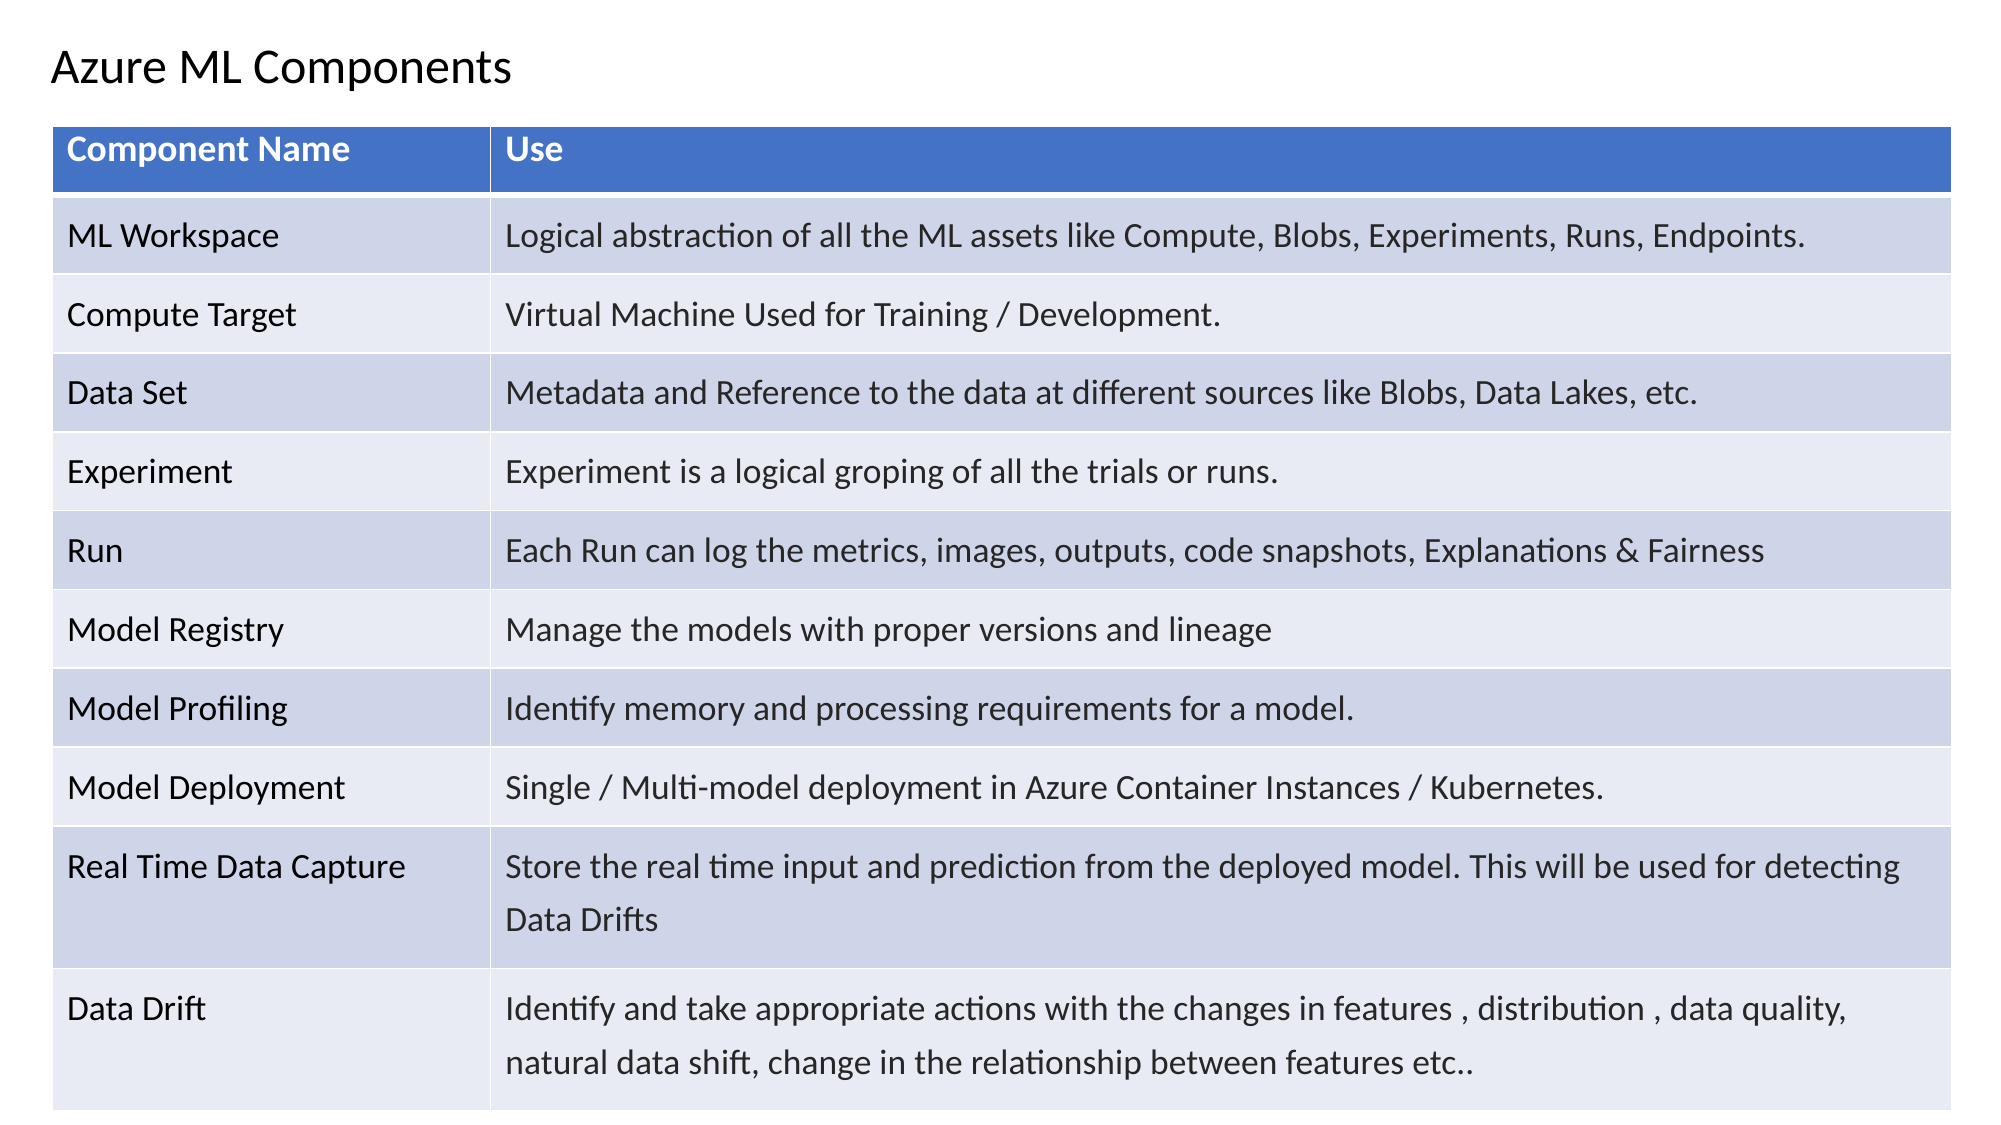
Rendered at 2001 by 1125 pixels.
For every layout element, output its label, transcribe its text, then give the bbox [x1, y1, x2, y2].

table_cell Manage the models with proper versions and lineage [491, 590, 1951, 667]
table_cell Run [53, 511, 490, 589]
table_cell Identify memory and processing requirements for a model. [491, 669, 1951, 746]
table_header Component Name [53, 127, 490, 192]
table_cell Data Set [53, 354, 490, 431]
table_cell Identify and take appropriate actions with the changes in features , distribution , data quality, natural data shift, change in the relationship between features etc.. [491, 969, 1951, 1110]
table_cell Logical abstraction of all the ML assets like Compute, Blobs, Experiments, Runs, Endpoints. [491, 198, 1951, 273]
table_cell Compute Target [53, 275, 490, 352]
table_cell Single / Multi-model deployment in Azure Container Instances / Kubernetes. [491, 748, 1951, 825]
table_cell Experiment is a logical groping of all the trials or runs. [491, 433, 1951, 510]
table_cell Real Time Data Capture [53, 827, 490, 968]
table_cell Experiment [53, 433, 490, 510]
table_cell Virtual Machine Used for Training / Development. [491, 275, 1951, 352]
table_cell Store the real time input and prediction from the deployed model. This will be used for detecting Data Drifts [491, 827, 1951, 968]
table_header Use [491, 127, 1951, 192]
table_cell Data Drift [53, 969, 490, 1110]
table_cell ML Workspace [53, 198, 490, 273]
table_cell Metadata and Reference to the data at different sources like Blobs, Data Lakes, etc. [491, 354, 1951, 431]
table_cell Each Run can log the metrics, images, outputs, code snapshots, Explanations & Fairness [491, 511, 1951, 589]
table_cell Model Profiling [53, 669, 490, 746]
table_cell Model Registry [53, 590, 490, 667]
text_box Azure ML Components [35, 26, 849, 102]
table_cell Model Deployment [53, 748, 490, 825]
